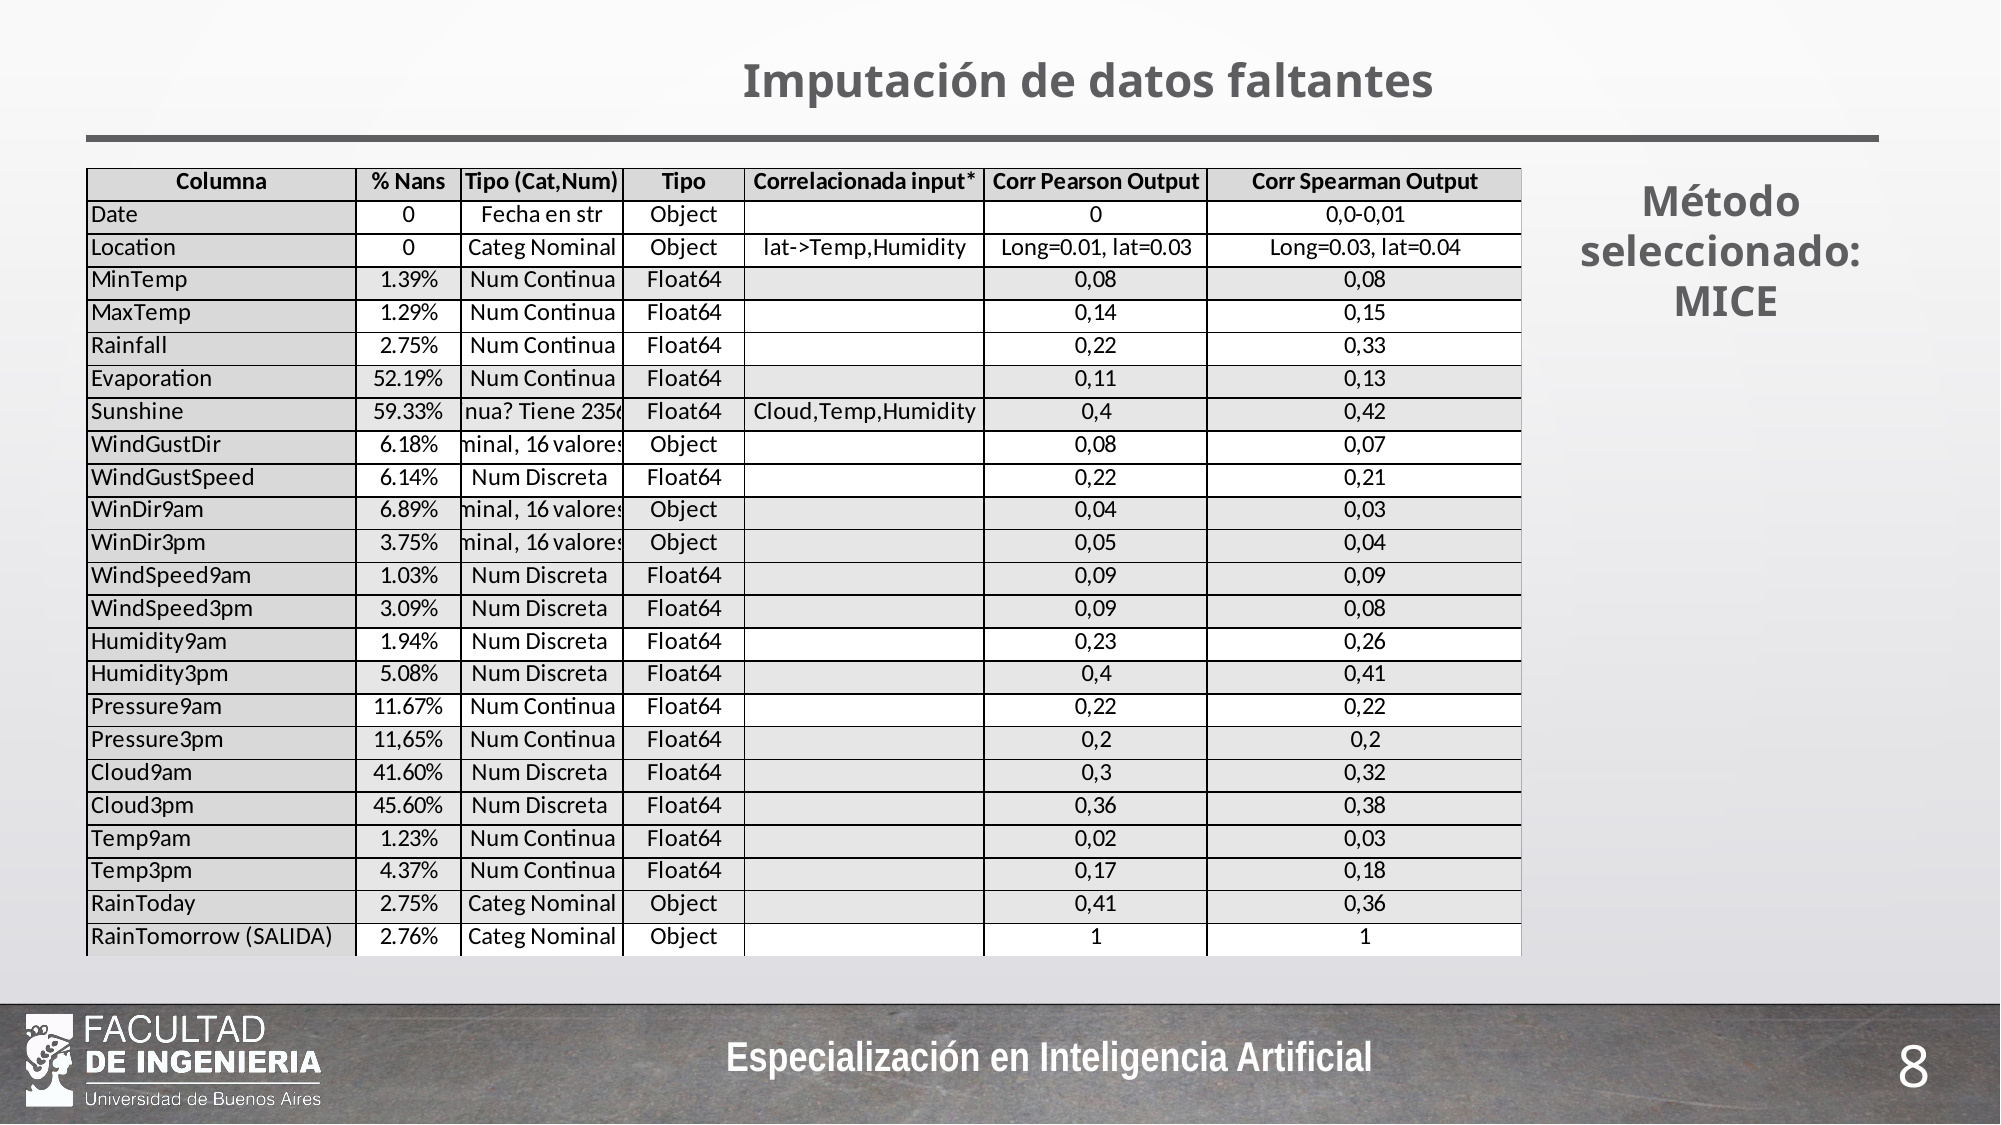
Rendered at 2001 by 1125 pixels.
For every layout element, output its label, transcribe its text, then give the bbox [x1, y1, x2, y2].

text_box Método seleccionado: MICE [1539, 167, 1914, 333]
picture [85, 167, 1524, 958]
picture [0, 963, 2000, 1125]
text_box 8 [1812, 1022, 1946, 1105]
text_box Especialización en Inteligencia Artificial [711, 1022, 1389, 1087]
text_box Imputación de datos faltantes [631, 44, 1547, 115]
